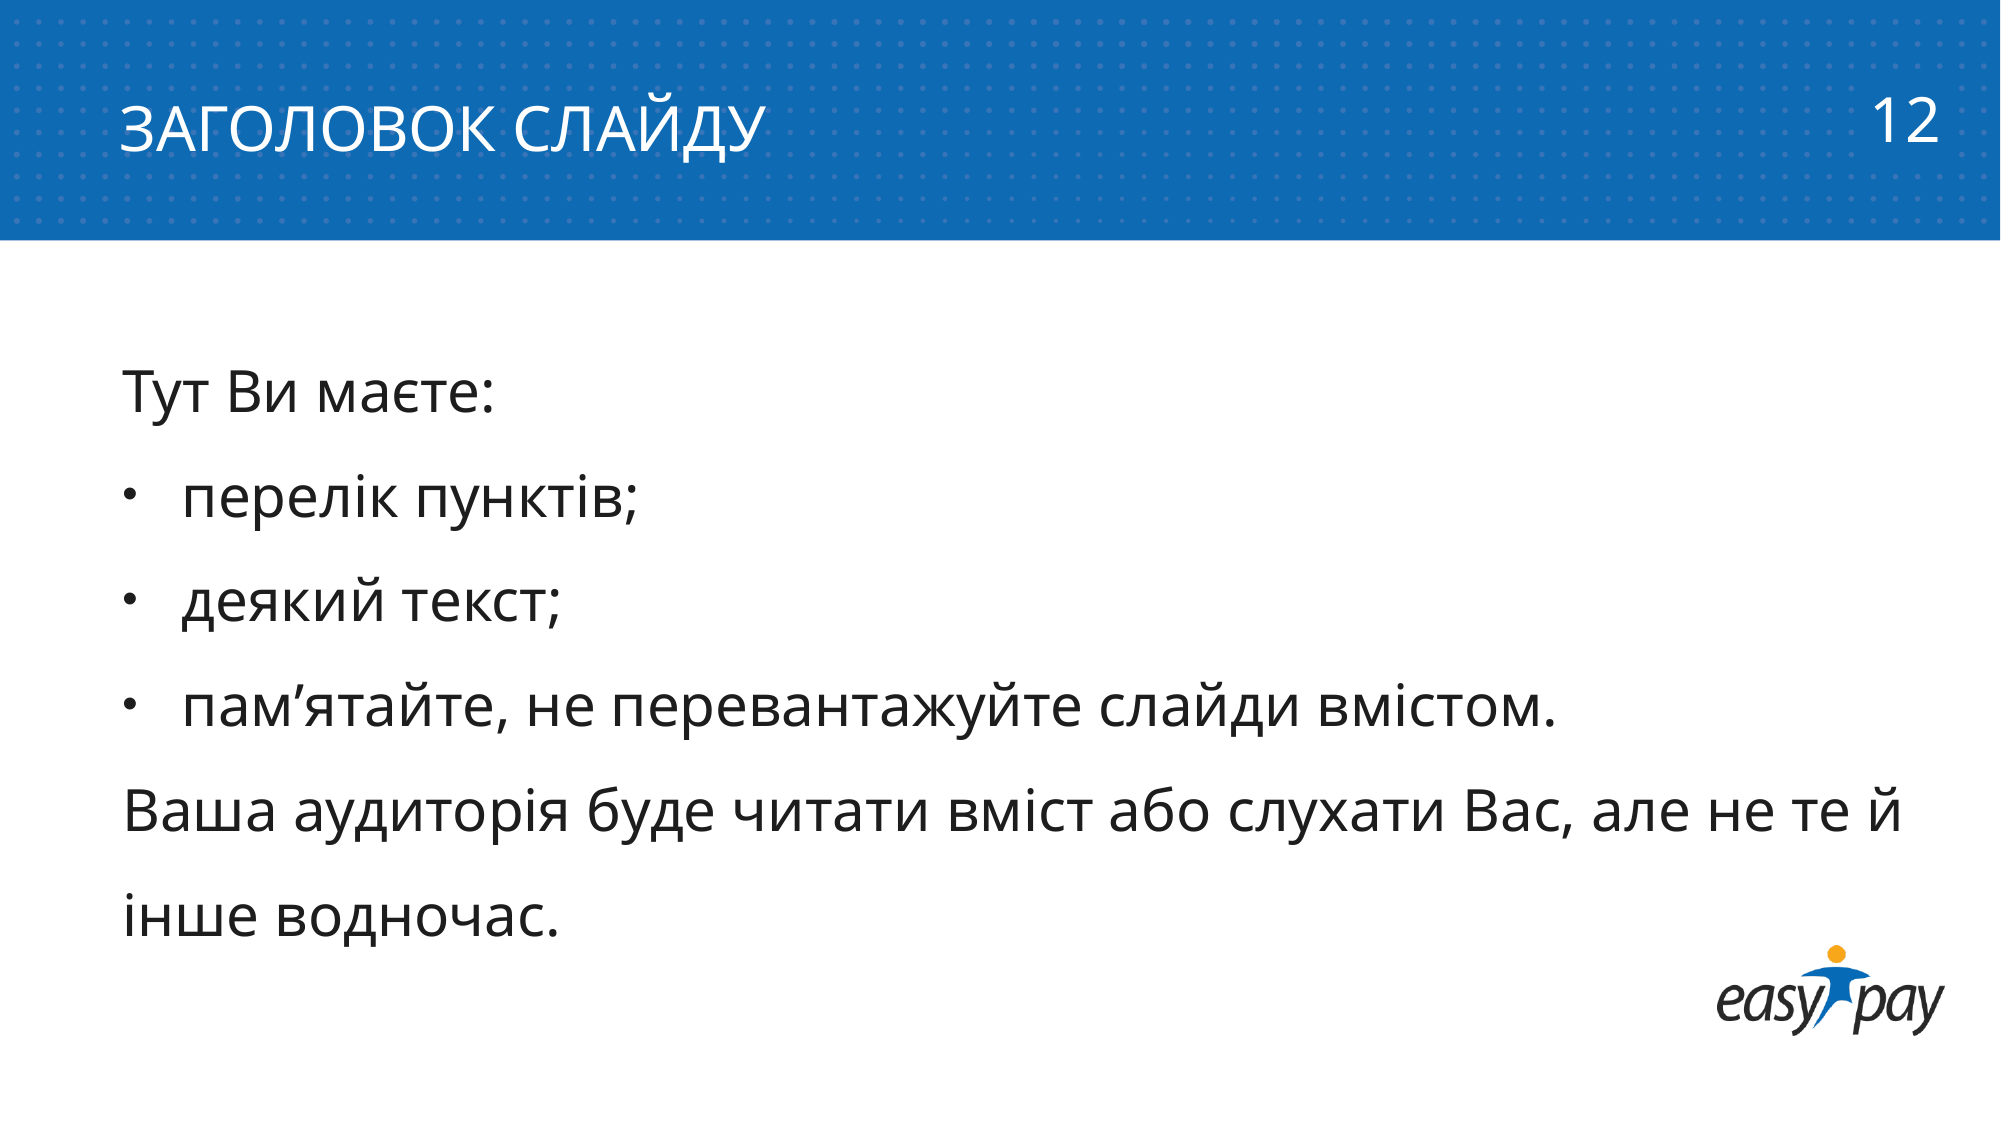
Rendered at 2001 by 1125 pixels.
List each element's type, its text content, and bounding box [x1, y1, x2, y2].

picture [0, 0, 2001, 1125]
text_box ЗАГОЛОВОК СЛАЙДУ [104, 90, 1829, 180]
text_box 12 [1848, 65, 1963, 180]
text_box Тут Ви маєте: перелік пунктів; деякий текст; пам’ятайте, не перевантажуйте слайди вмістом. Ваша аудиторія буде читати вміст або слухати Вас, але не те й інше водночас. [107, 303, 1946, 1033]
